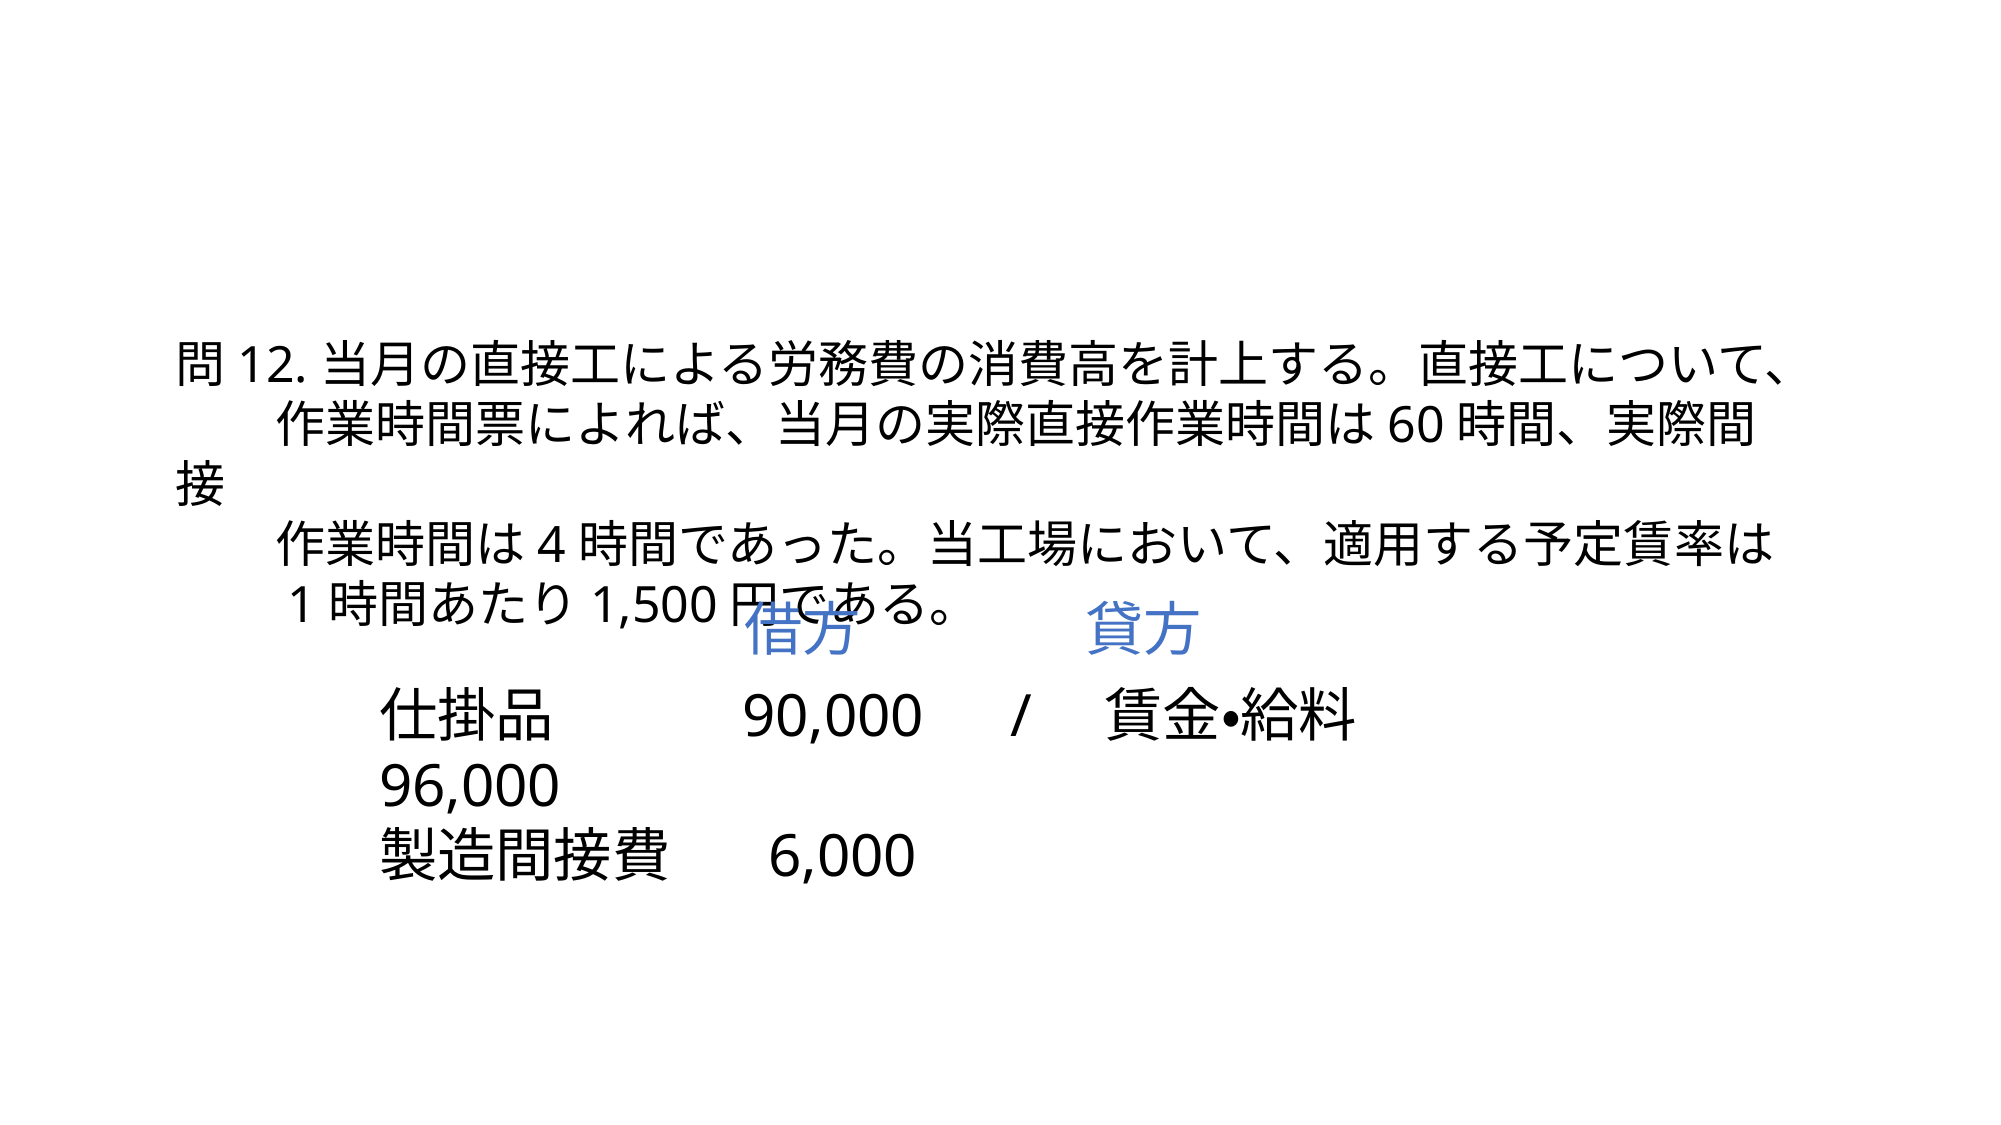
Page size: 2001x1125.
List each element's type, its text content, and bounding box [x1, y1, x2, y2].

text_box 仕掛品 90,000 / 賃金・給料 96,000 製造間接費 6,000 [364, 670, 1600, 896]
text_box 問12.当月の直接工による労務費の消費高を計上する。直接工について、 作業時間票によれば、当月の実際直接作業時間は60時間、実際間接 作業時間は4時間であった。当工場において、適用する予定賃率は 1時間あたり1,500円である。 [160, 325, 1803, 641]
text_box 貸方 [1070, 584, 1245, 670]
text_box 借方 [729, 584, 904, 670]
